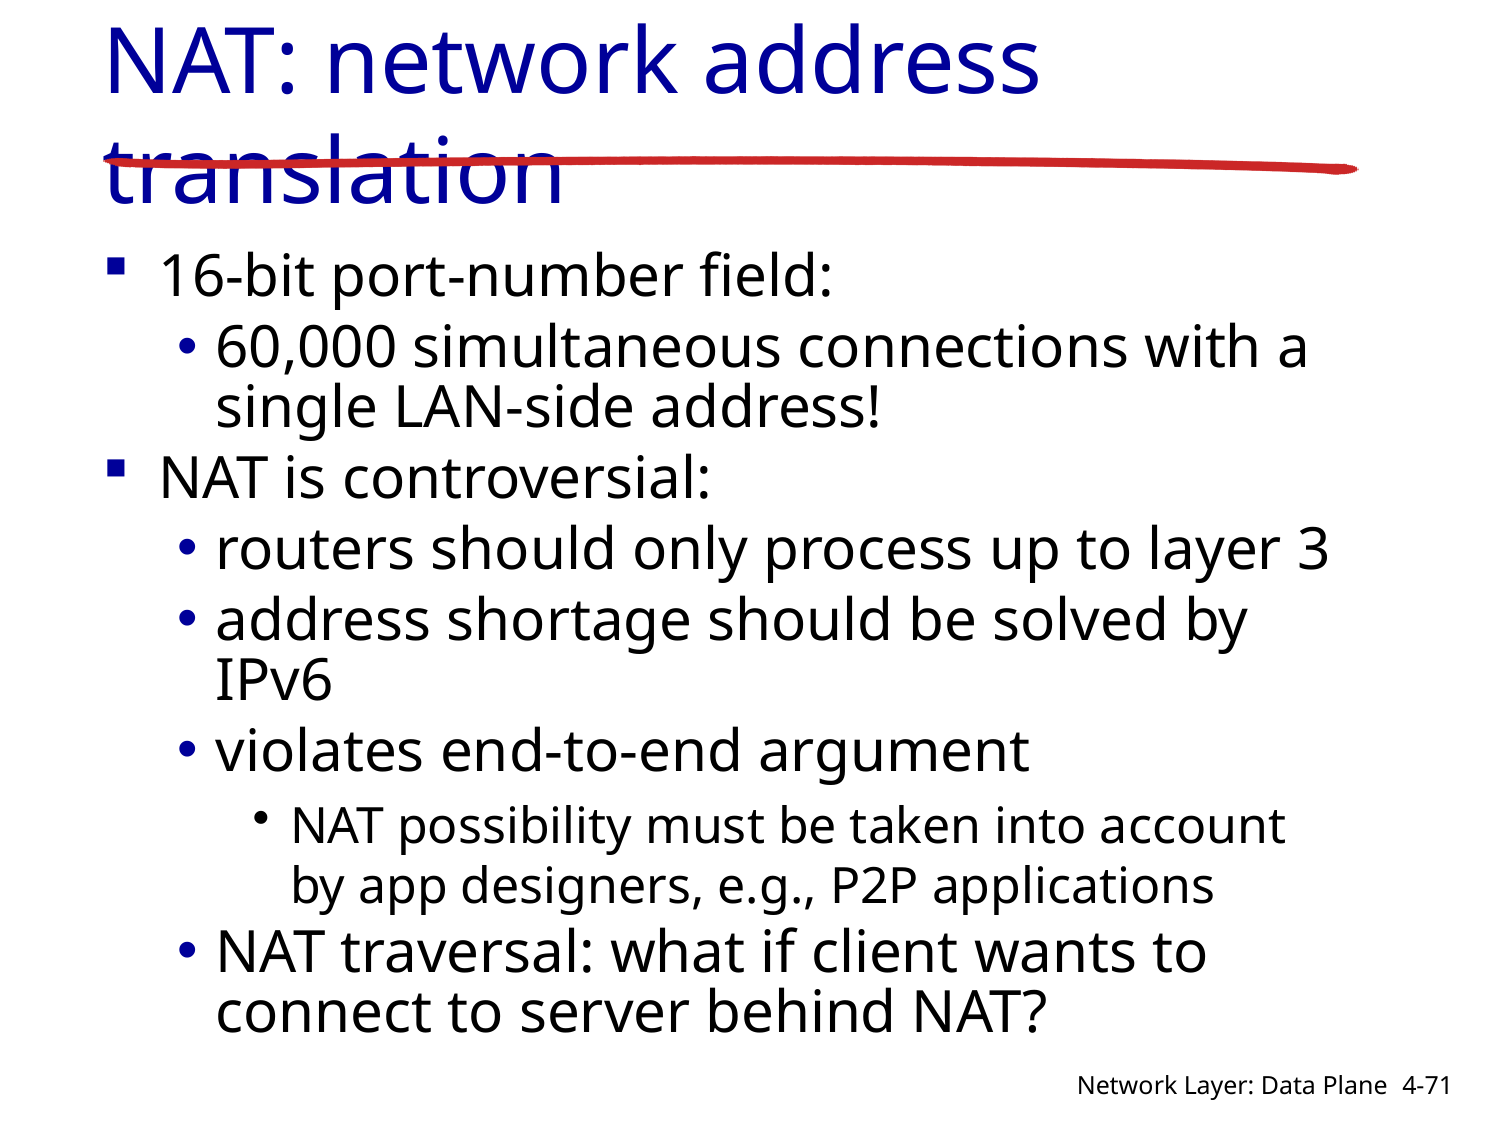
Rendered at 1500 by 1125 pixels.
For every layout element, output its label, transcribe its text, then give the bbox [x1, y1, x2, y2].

list 16-bit port-number field: 60,000 simultaneous connections with a single LAN-side address! NAT is controversial: routers should only process up to layer 3 address shortage should be solved by IPv6 violates end-to-end argument NAT possibility must be taken into account by app designers, e.g., P2P applications NAT traversal: what if client wants to connect to server behind NAT? [87, 241, 1363, 1005]
footer Network Layer: Data Plane [1045, 1062, 1404, 1102]
slide_number 4-71 [1386, 1061, 1480, 1108]
title NAT: network address translation [87, 37, 1415, 187]
picture [97, 151, 1373, 180]
